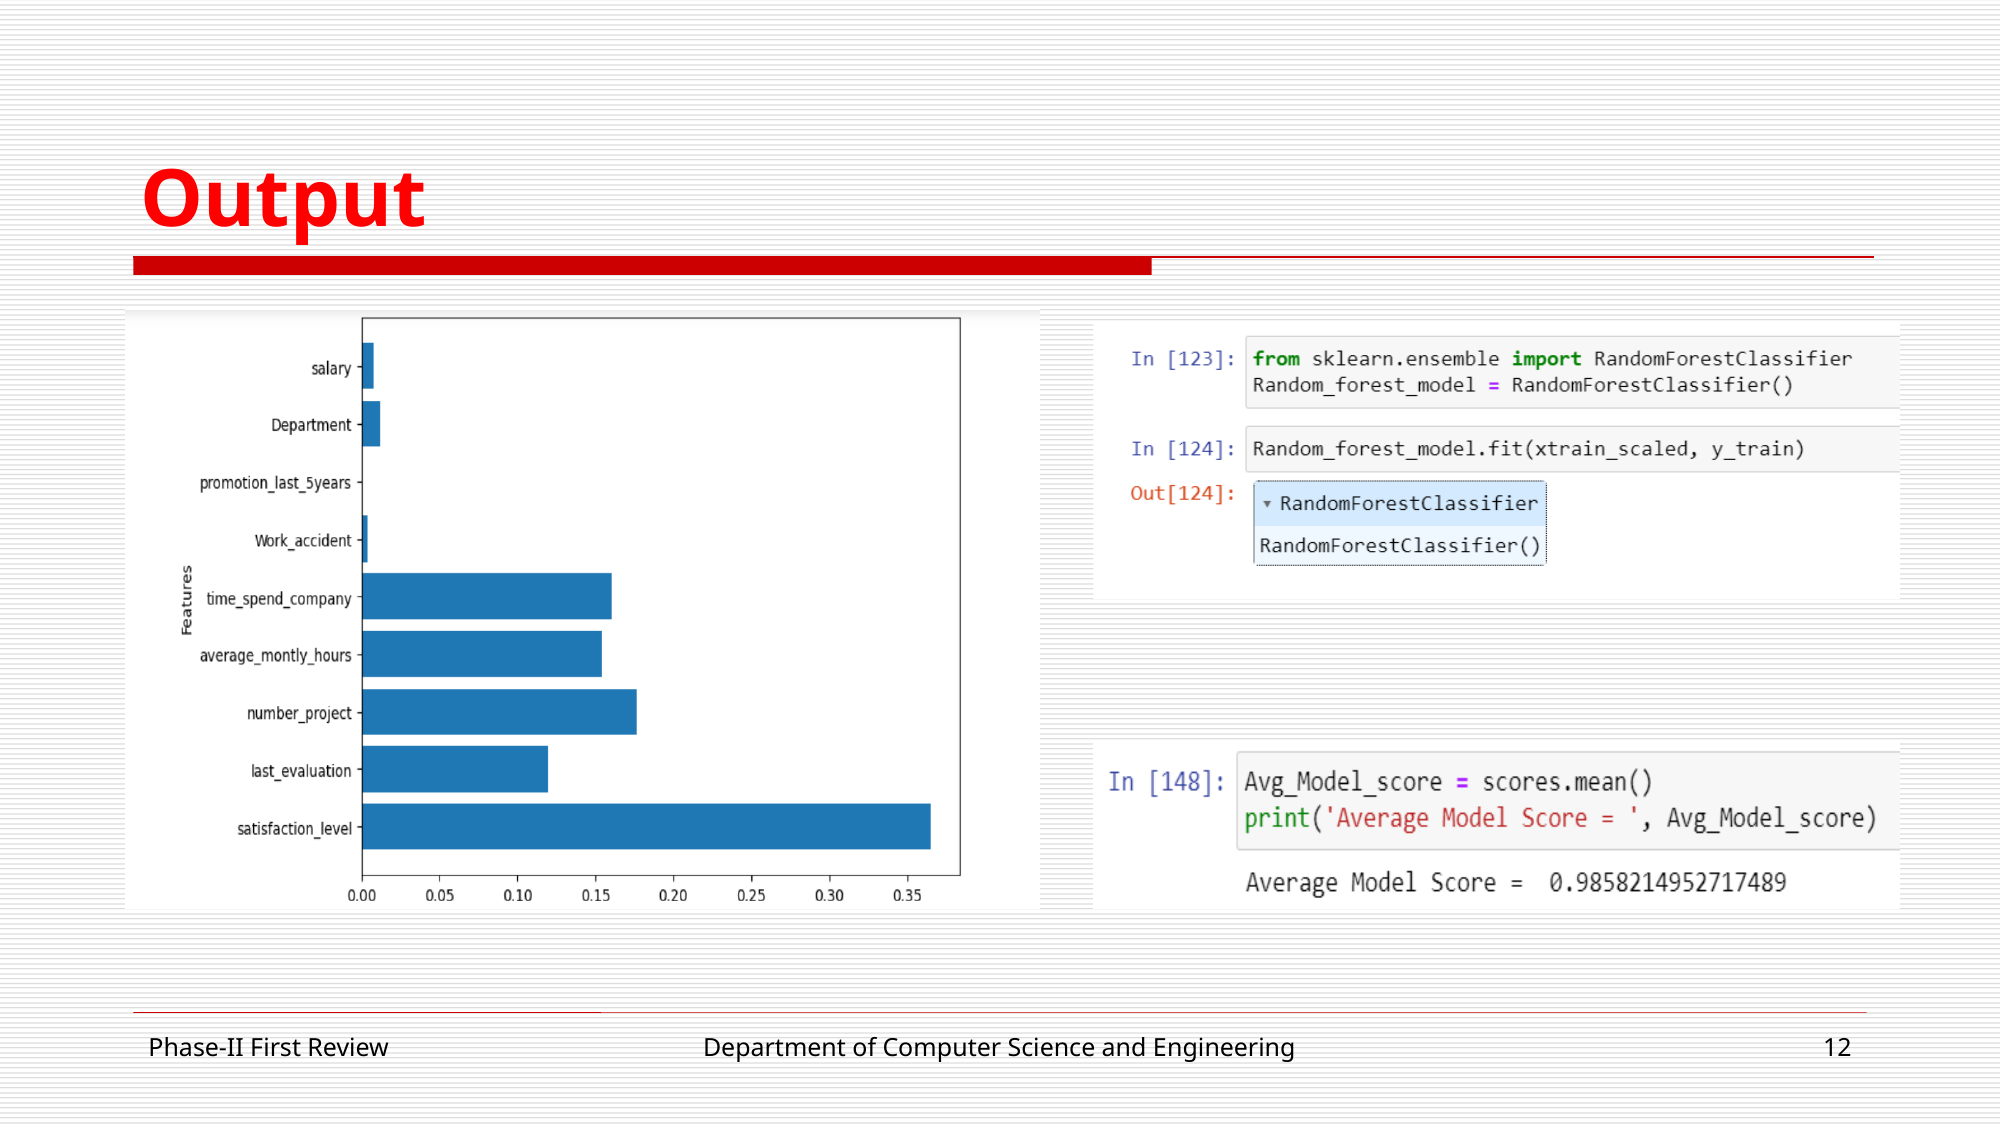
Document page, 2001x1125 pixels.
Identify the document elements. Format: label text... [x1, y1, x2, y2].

title Output [125, 50, 1876, 250]
slide_number Phase-II First Review [133, 1024, 567, 1103]
slide_number 12 [1433, 1024, 1867, 1103]
picture [0, 0, 2001, 1125]
footer Department of Computer Science and Engineering [683, 1024, 1317, 1103]
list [1093, 321, 1901, 599]
